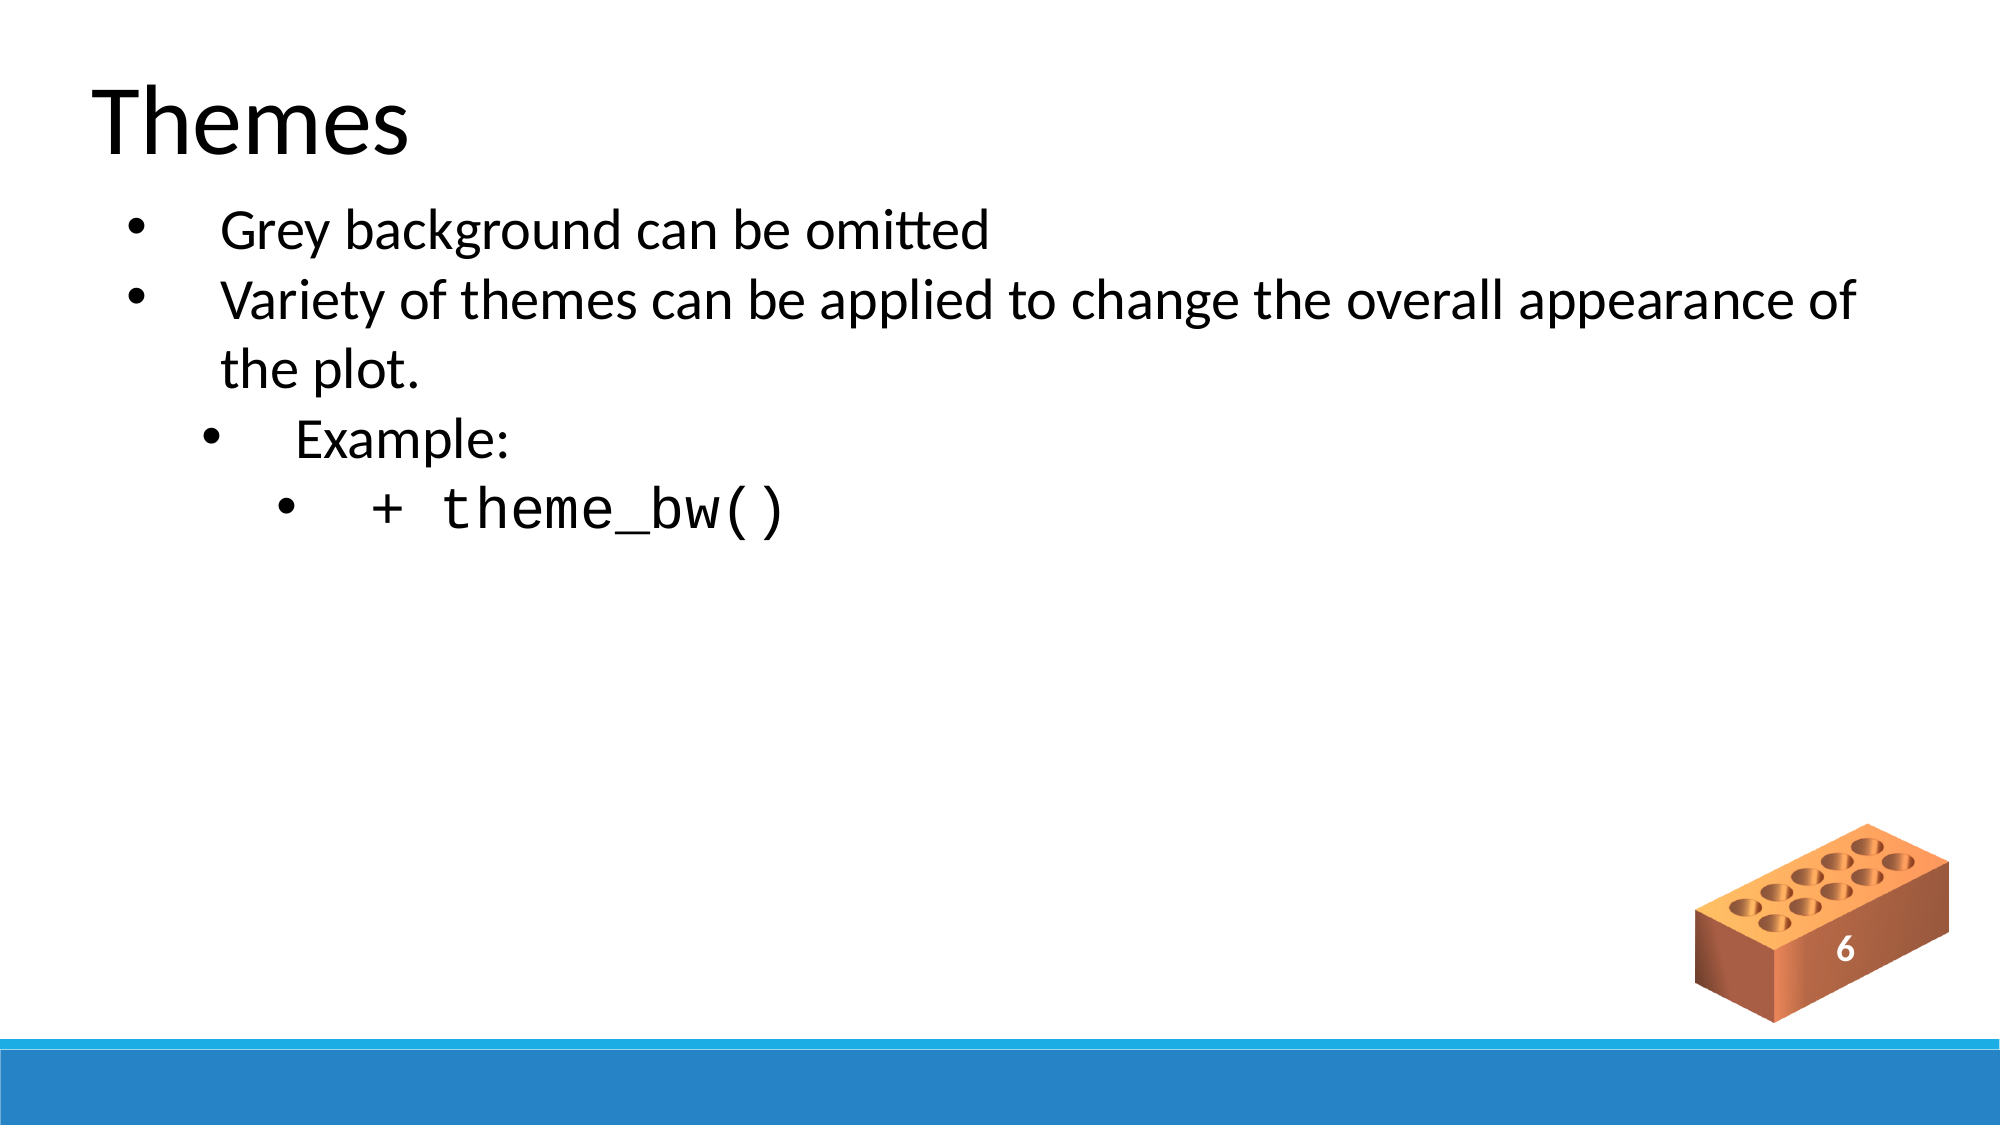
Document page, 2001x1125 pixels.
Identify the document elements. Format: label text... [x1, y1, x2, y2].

text_box Grey background can be omitted Variety of themes can be applied to change the overall appearance of the plot. Example: + theme_bw() [111, 183, 1940, 618]
picture [1667, 807, 1964, 1027]
text_box Themes [76, 47, 1854, 182]
